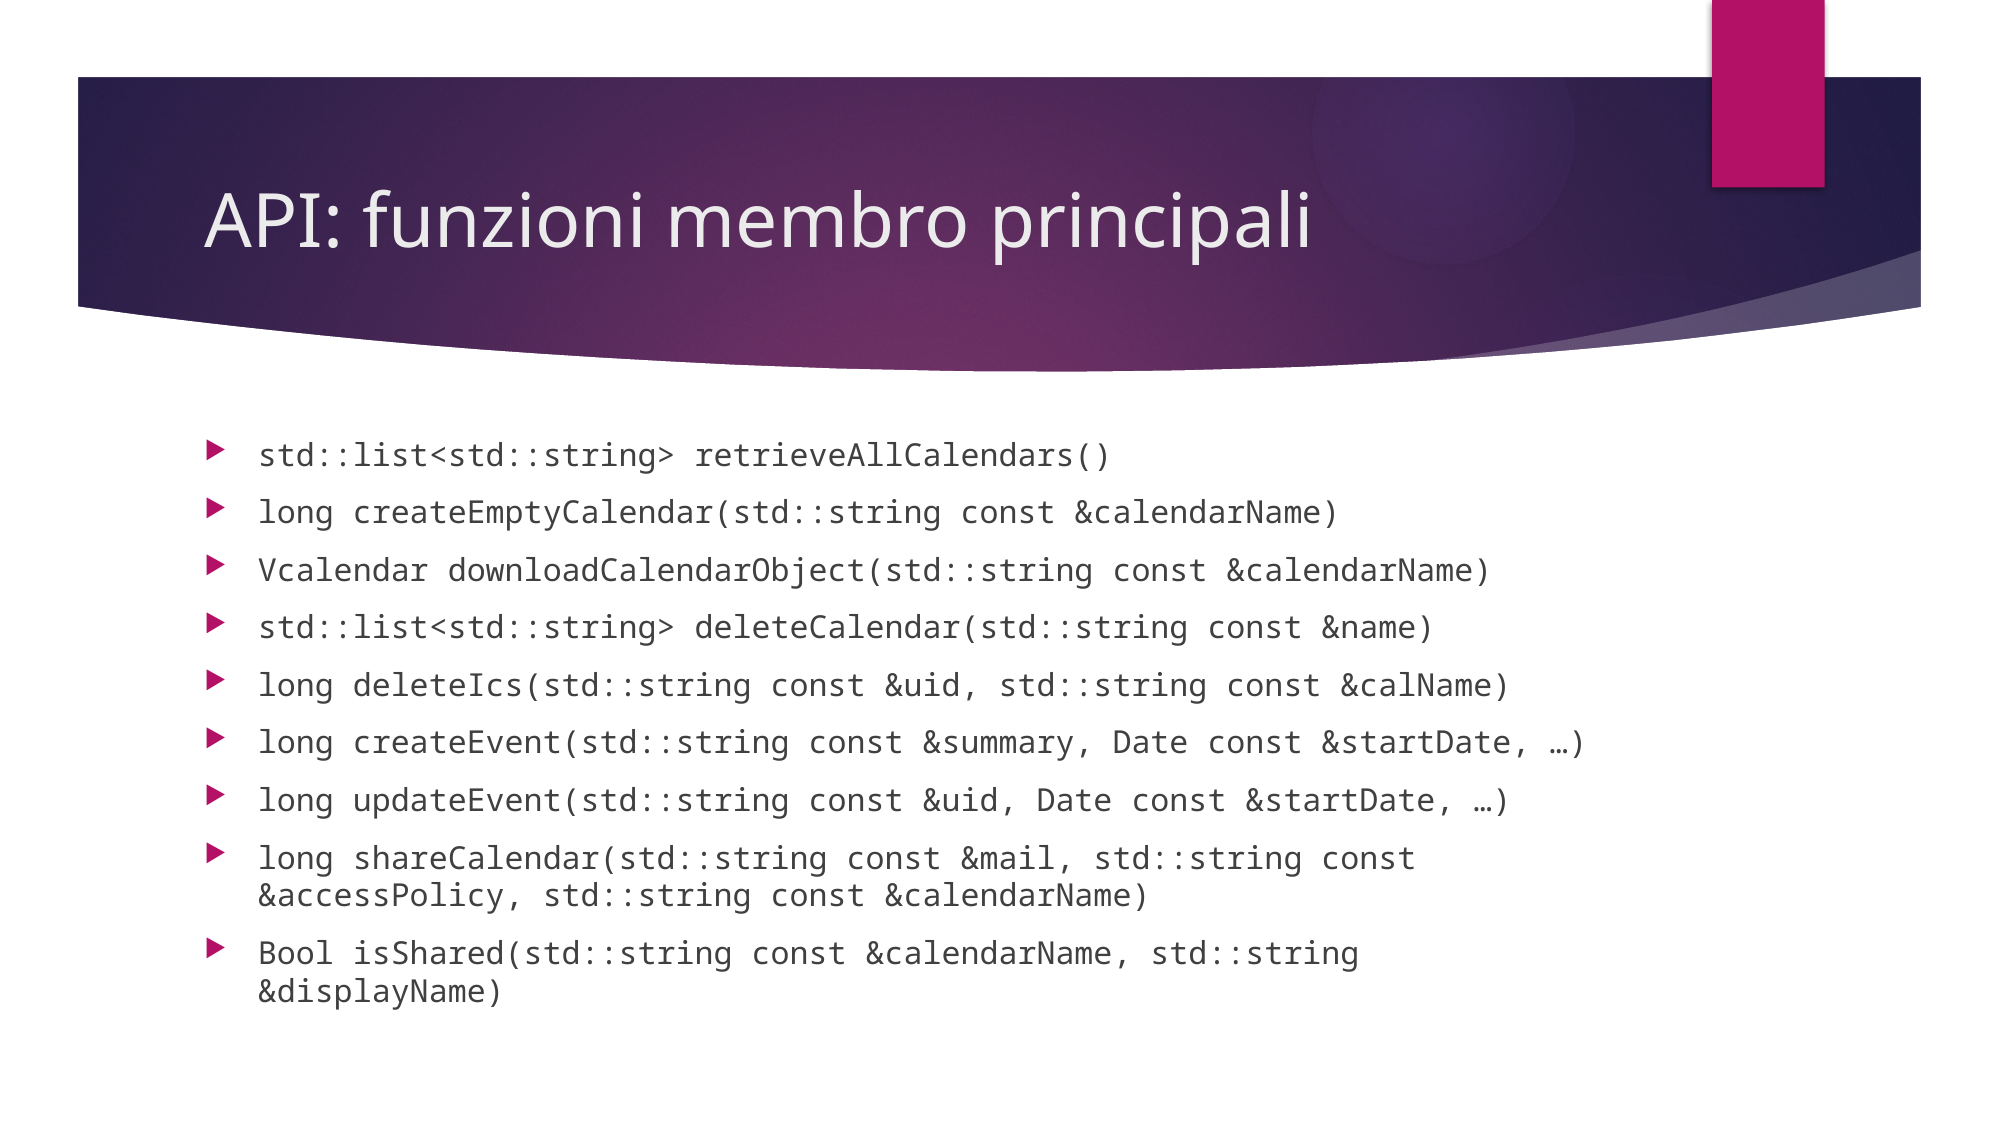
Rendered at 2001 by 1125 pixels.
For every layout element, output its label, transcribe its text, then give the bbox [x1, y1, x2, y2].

list std::list<std::string> retrieveAllCalendars() long createEmptyCalendar(std::string const &calendarName) Vcalendar downloadCalendarObject(std::string const &calendarName) std::list<std::string> deleteCalendar(std::string const &name) long deleteIcs(std::string const &uid, std::string const &calName) long createEvent(std::string const &summary, Date const &startDate, …) long updateEvent(std::string const &uid, Date const &startDate, …) long shareCalendar(std::string const &mail, std::string const &accessPolicy, std::string const &calendarName) Bool isShared(std::string const &calendarName, std::string &displayName) [189, 427, 1638, 1022]
title API: funzioni membro principali [189, 159, 1627, 276]
